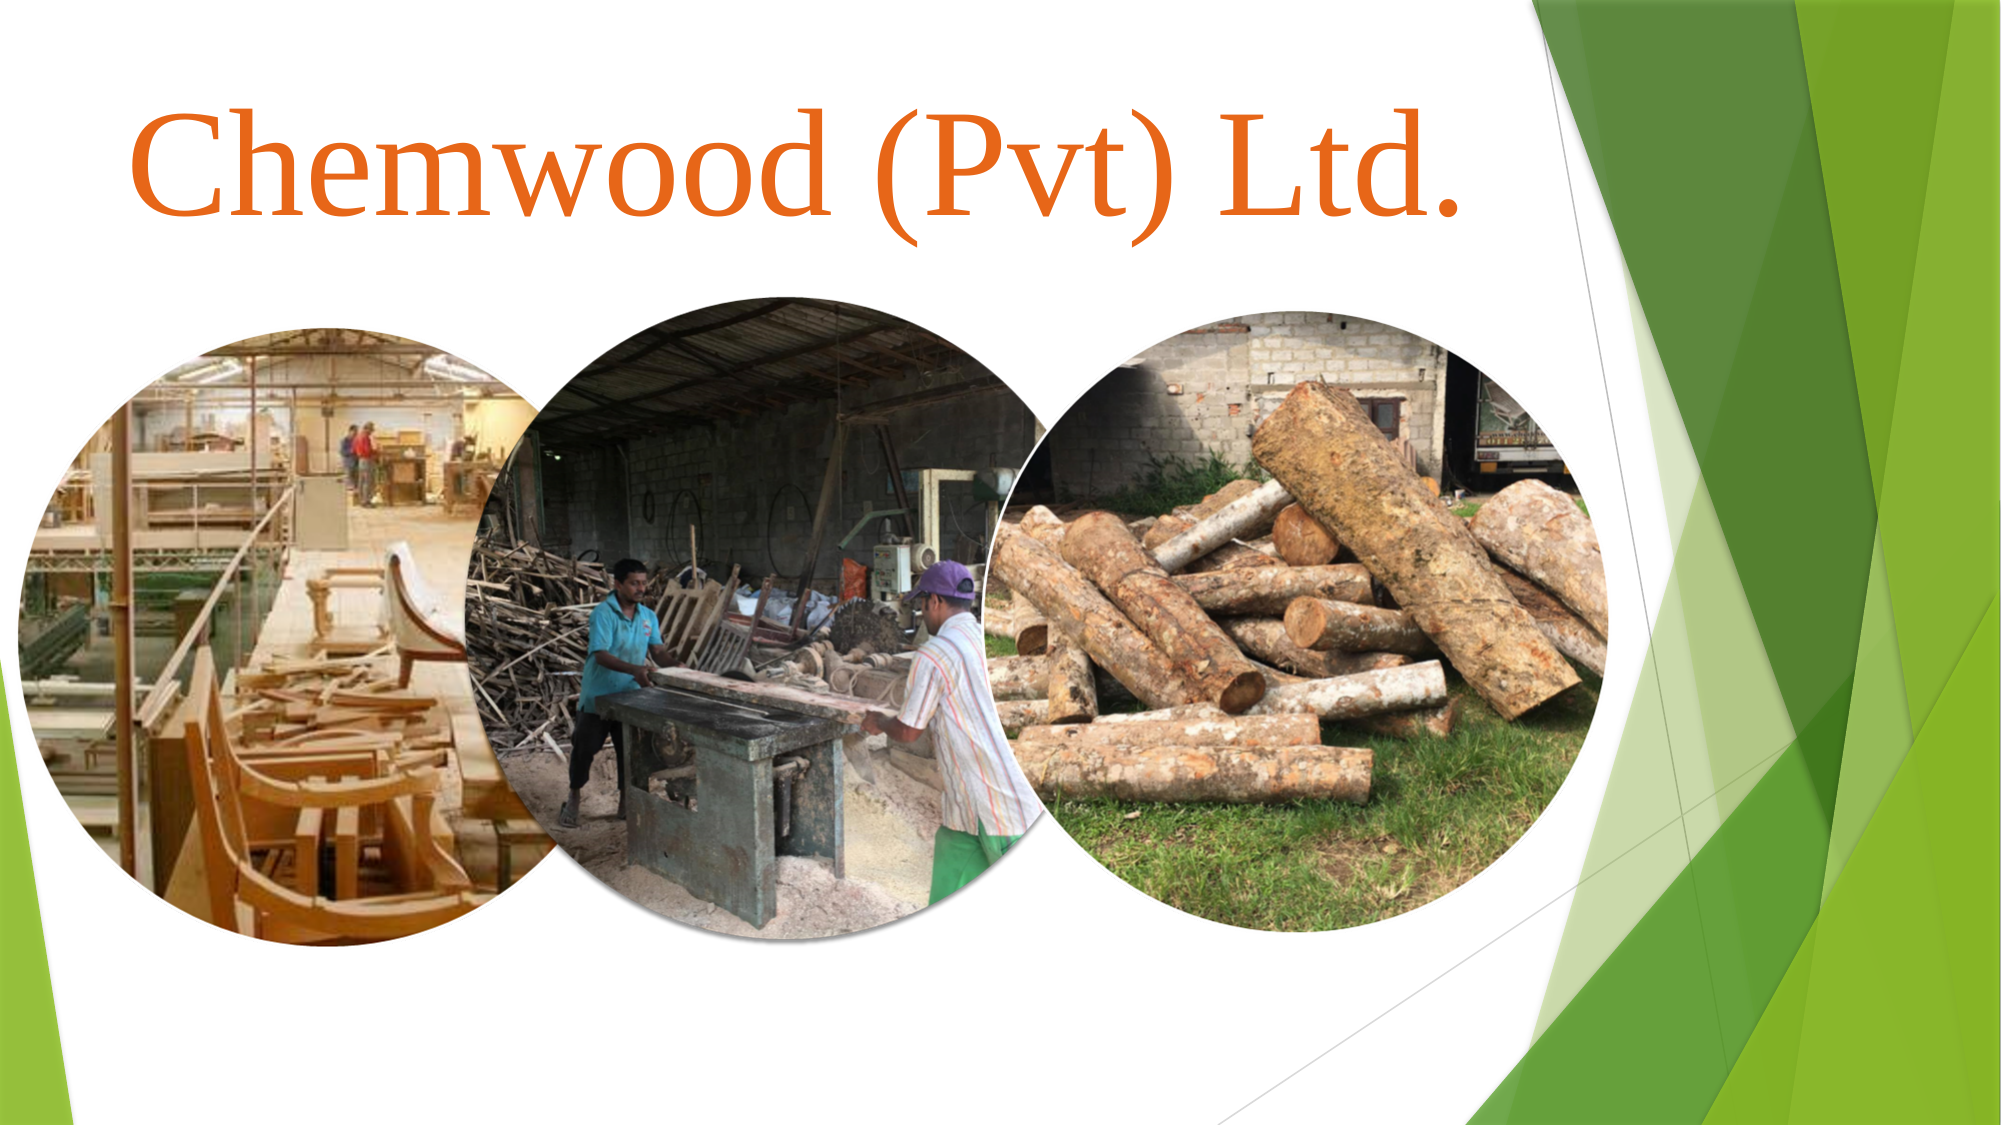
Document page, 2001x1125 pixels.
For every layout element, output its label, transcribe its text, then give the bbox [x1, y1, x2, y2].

title Chemwood (Pvt) Ltd. [111, 54, 1522, 272]
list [15, 325, 453, 951]
picture [457, 294, 1612, 951]
